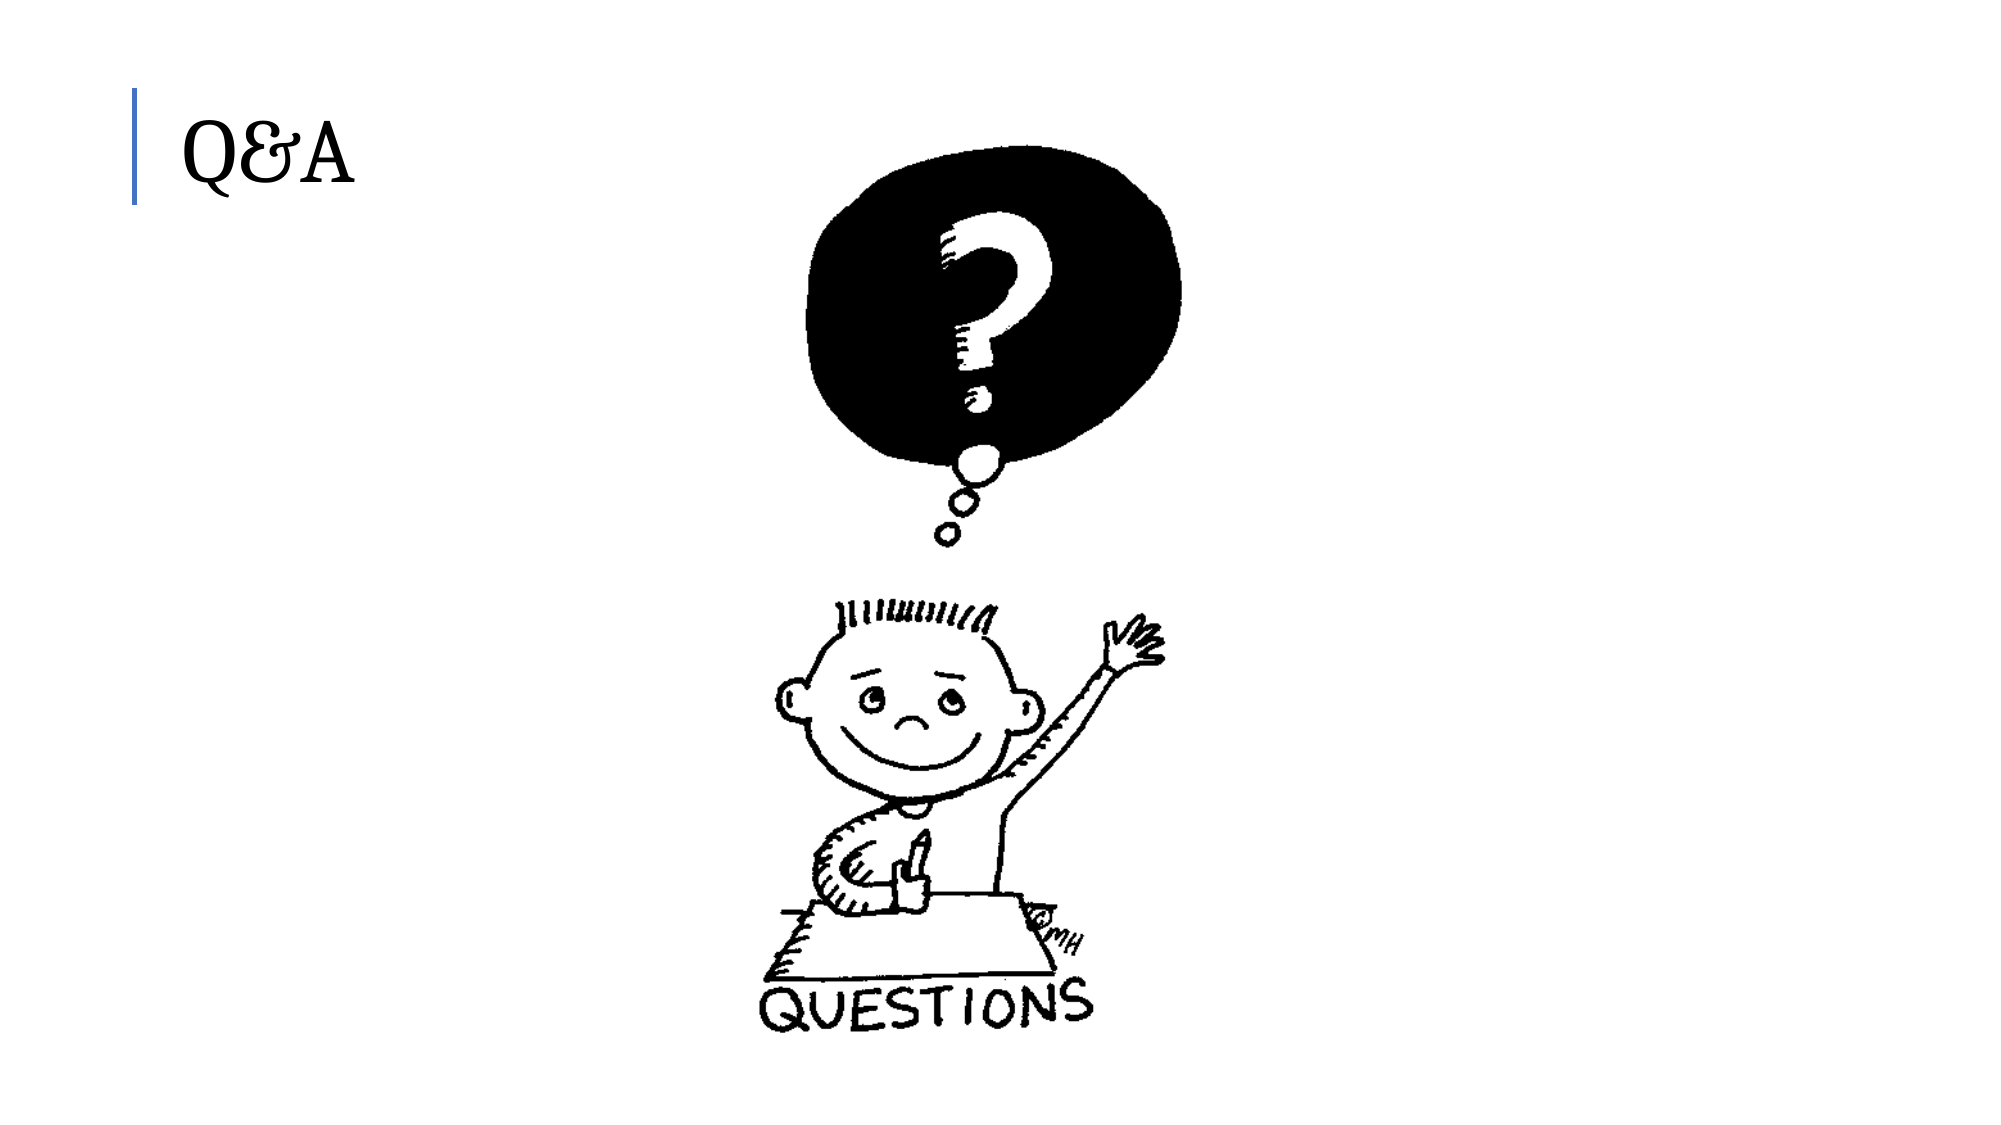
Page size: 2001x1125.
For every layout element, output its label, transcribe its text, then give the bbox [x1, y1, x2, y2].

picture [734, 87, 1196, 1056]
title Q&A [168, 73, 1763, 232]
